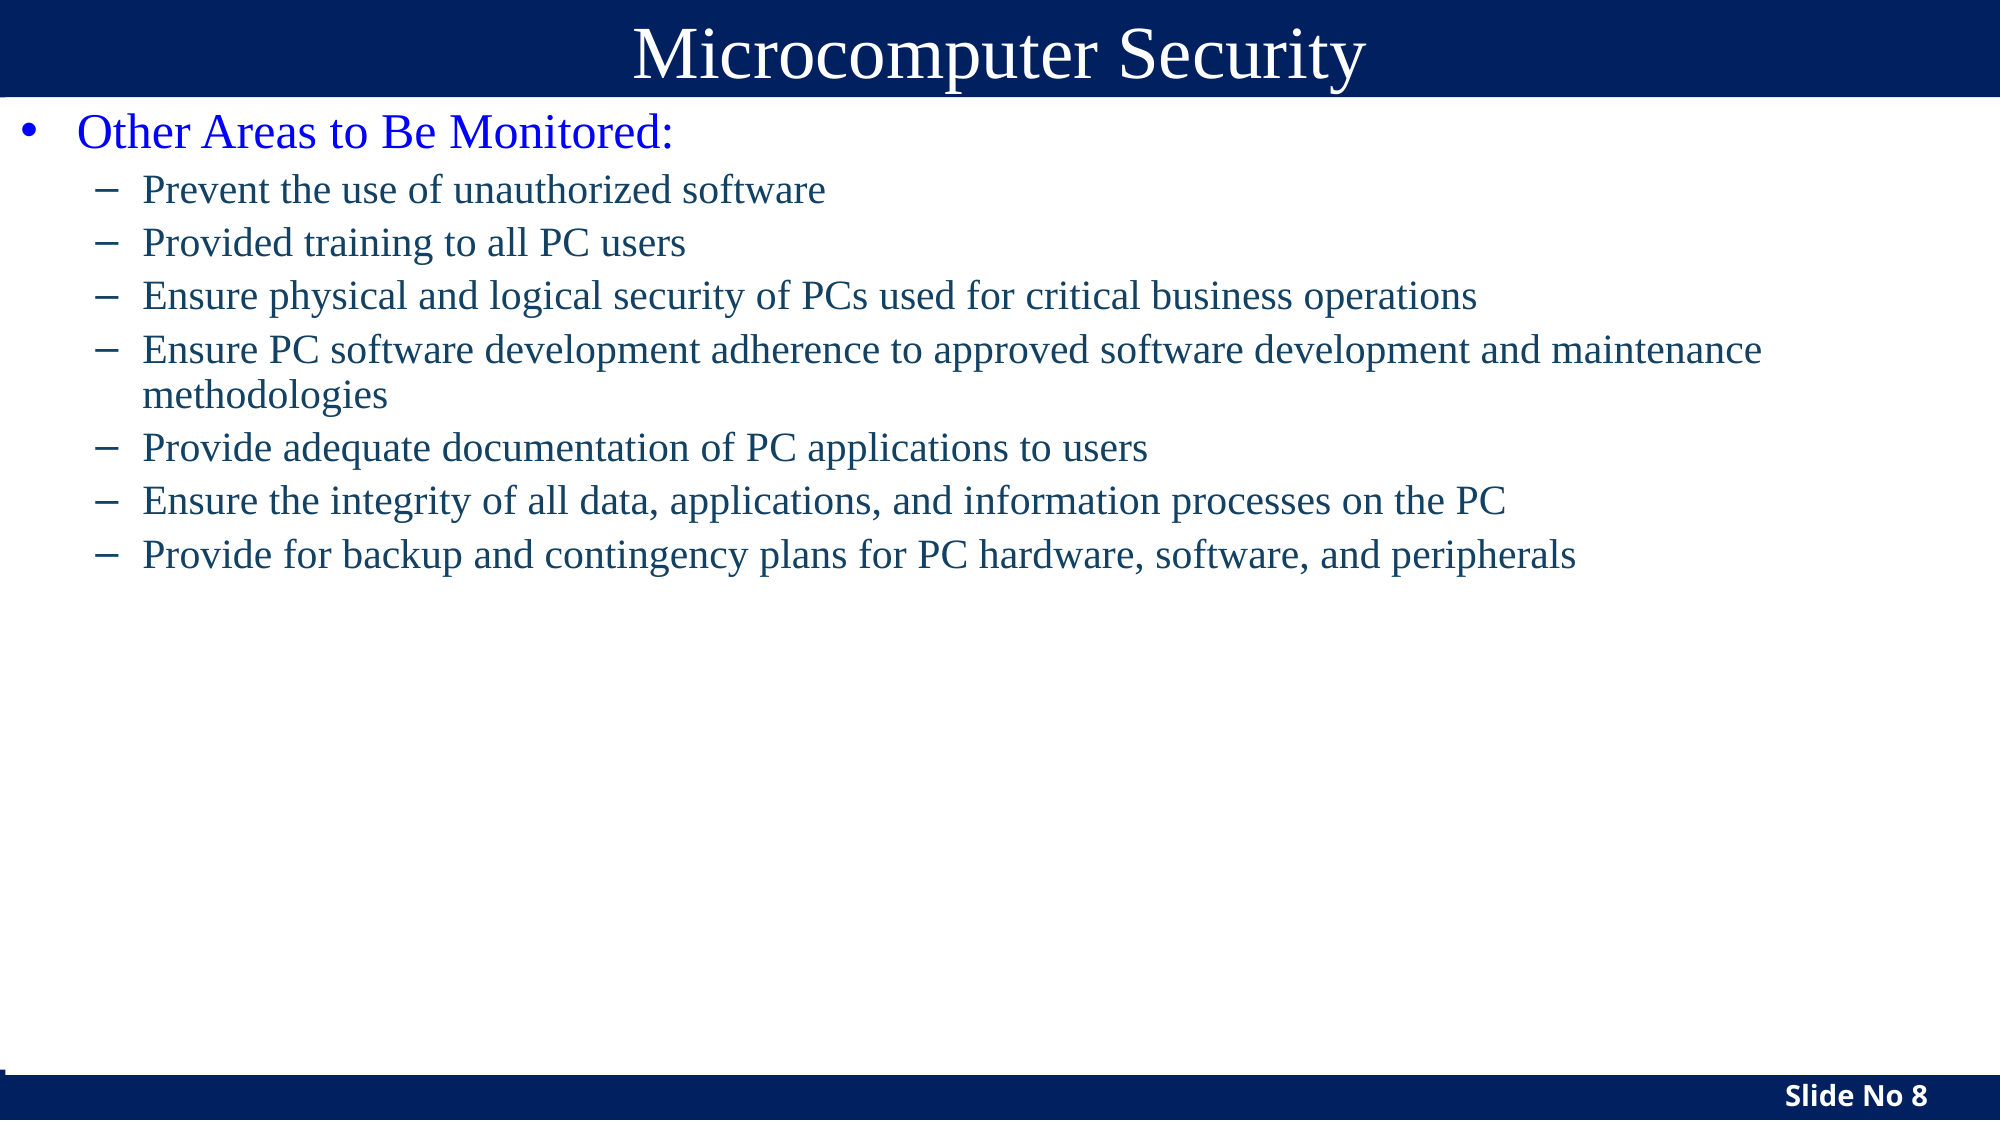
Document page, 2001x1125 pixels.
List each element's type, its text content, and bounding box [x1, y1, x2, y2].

list Other Areas to Be Monitored: Prevent the use of unauthorized software Provided training to all PC users Ensure physical and logical security of PCs used for critical business operations Ensure PC software development adherence to approved software development and maintenance methodologies Provide adequate documentation of PC applications to users Ensure the integrity of all data, applications, and information processes on the PC Provide for backup and contingency plans for PC hardware, software, and peripherals [5, 97, 2000, 1075]
title Microcomputer Security [0, 0, 2000, 98]
